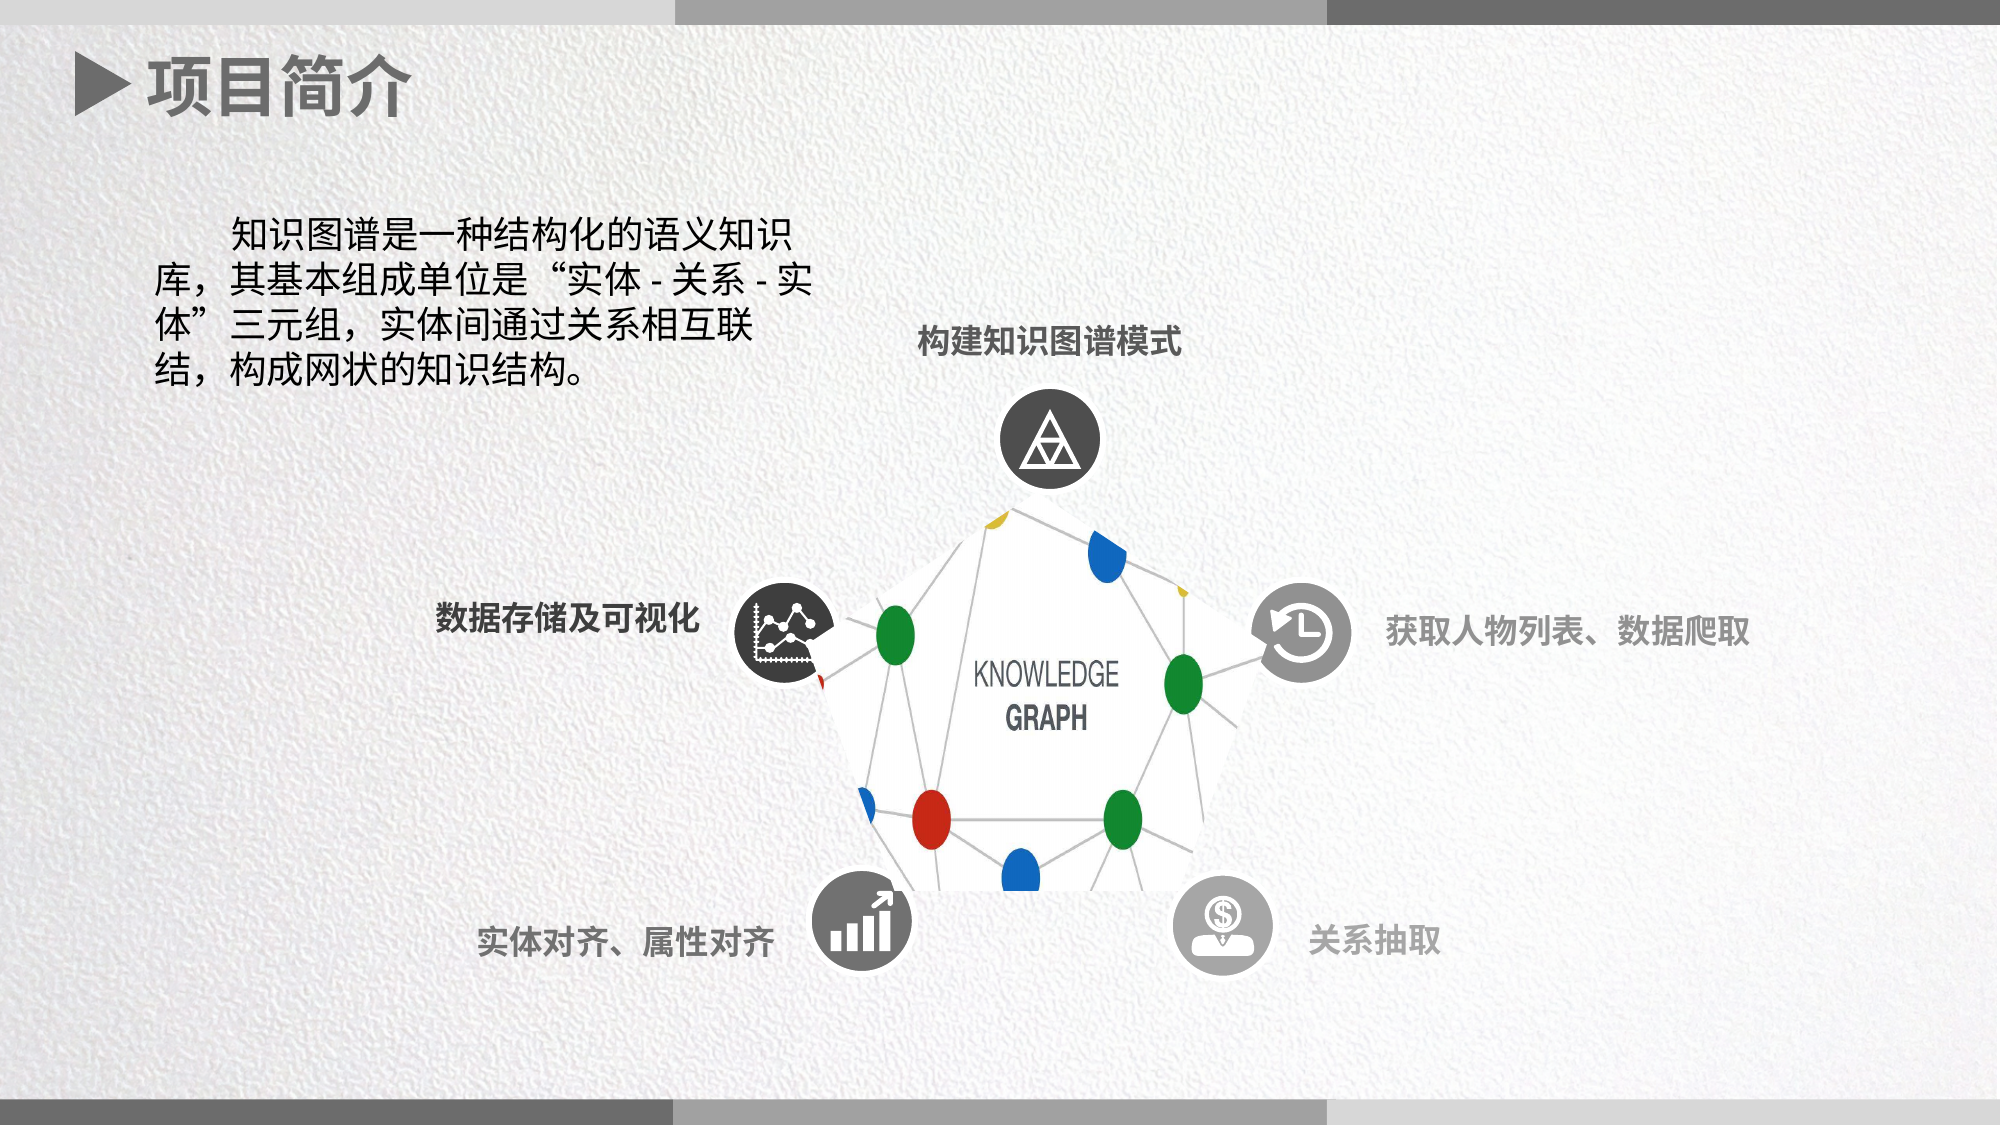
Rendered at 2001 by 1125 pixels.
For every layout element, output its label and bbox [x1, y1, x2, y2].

text_box [808, 891, 915, 975]
text_box [1267, 579, 1355, 686]
text_box [1328, 0, 2000, 26]
text_box [996, 385, 1104, 492]
text_box [731, 579, 806, 686]
text_box [1169, 872, 1276, 979]
picture [0, 3, 1997, 1125]
